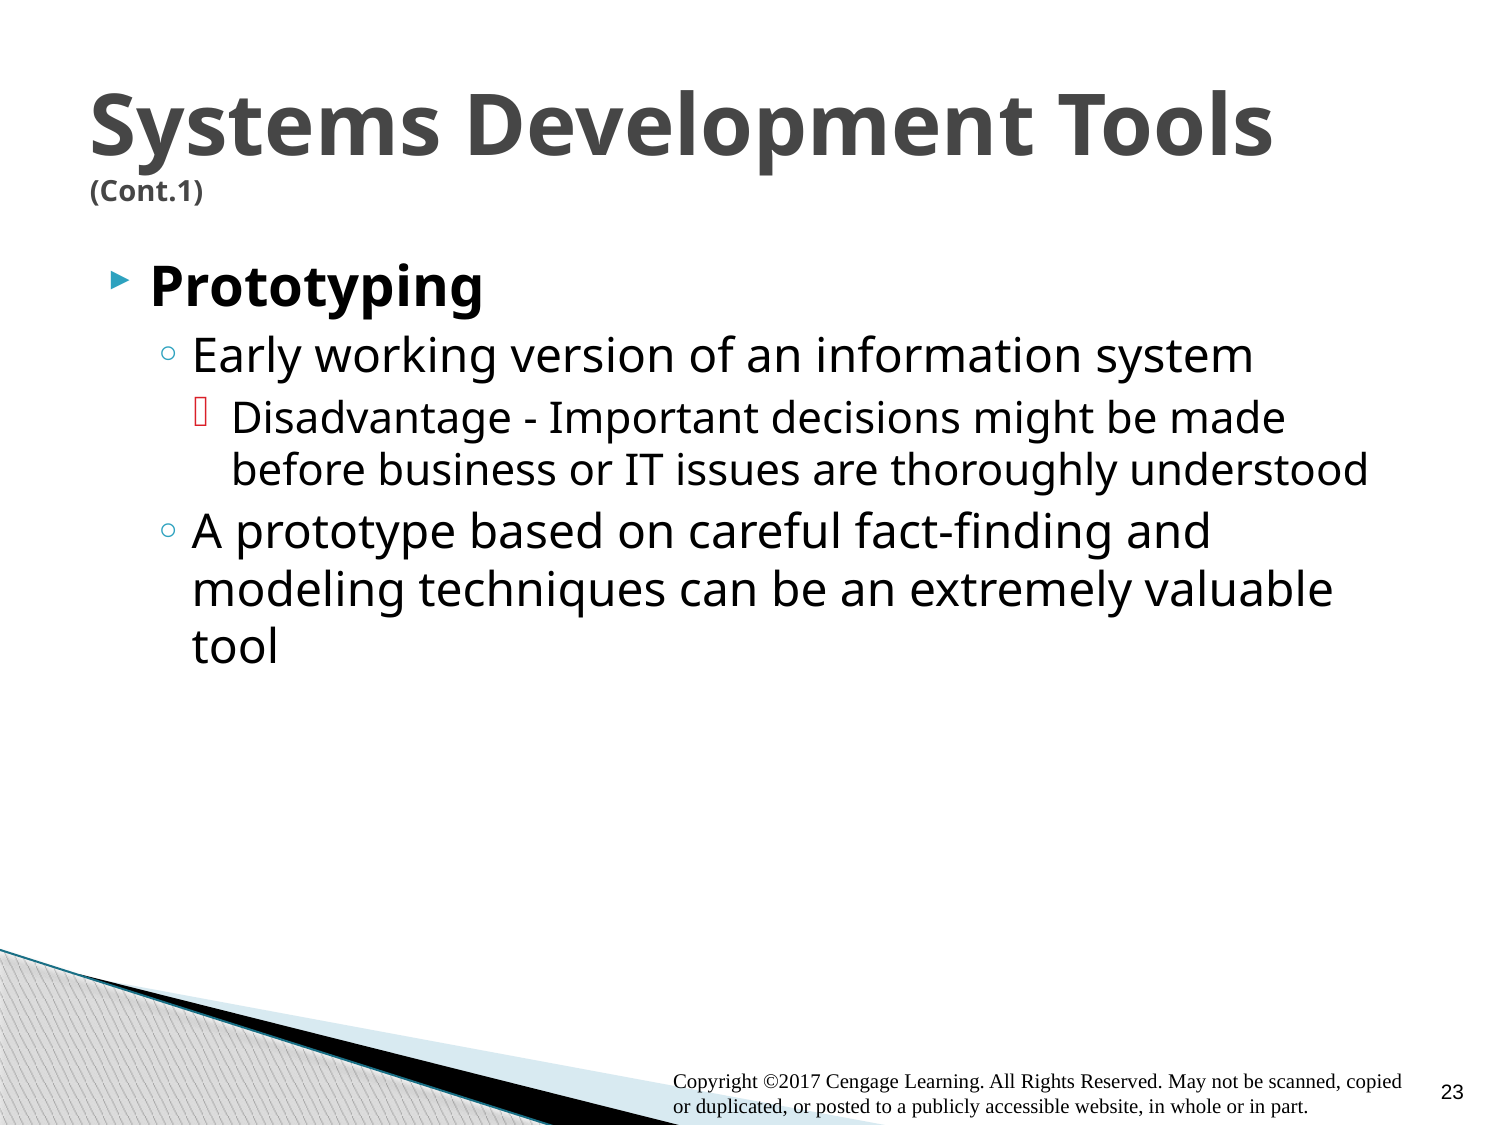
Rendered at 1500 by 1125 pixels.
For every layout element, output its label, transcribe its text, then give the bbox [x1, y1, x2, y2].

footer Copyright ©2017 Cengage Learning. All Rights Reserved. May not be scanned, copied or duplicated, or posted to a publicly accessible website, in whole or in part. [658, 1065, 1440, 1125]
title Systems Development Tools (Cont.1) [75, 45, 1425, 233]
slide_number 23 [1418, 1051, 1479, 1112]
list Prototyping Early working version of an information system Disadvantage - Important decisions might be made before business or IT issues are thoroughly understood A prototype based on careful fact-finding and modeling techniques can be an extremely valuable tool [75, 243, 1425, 986]
